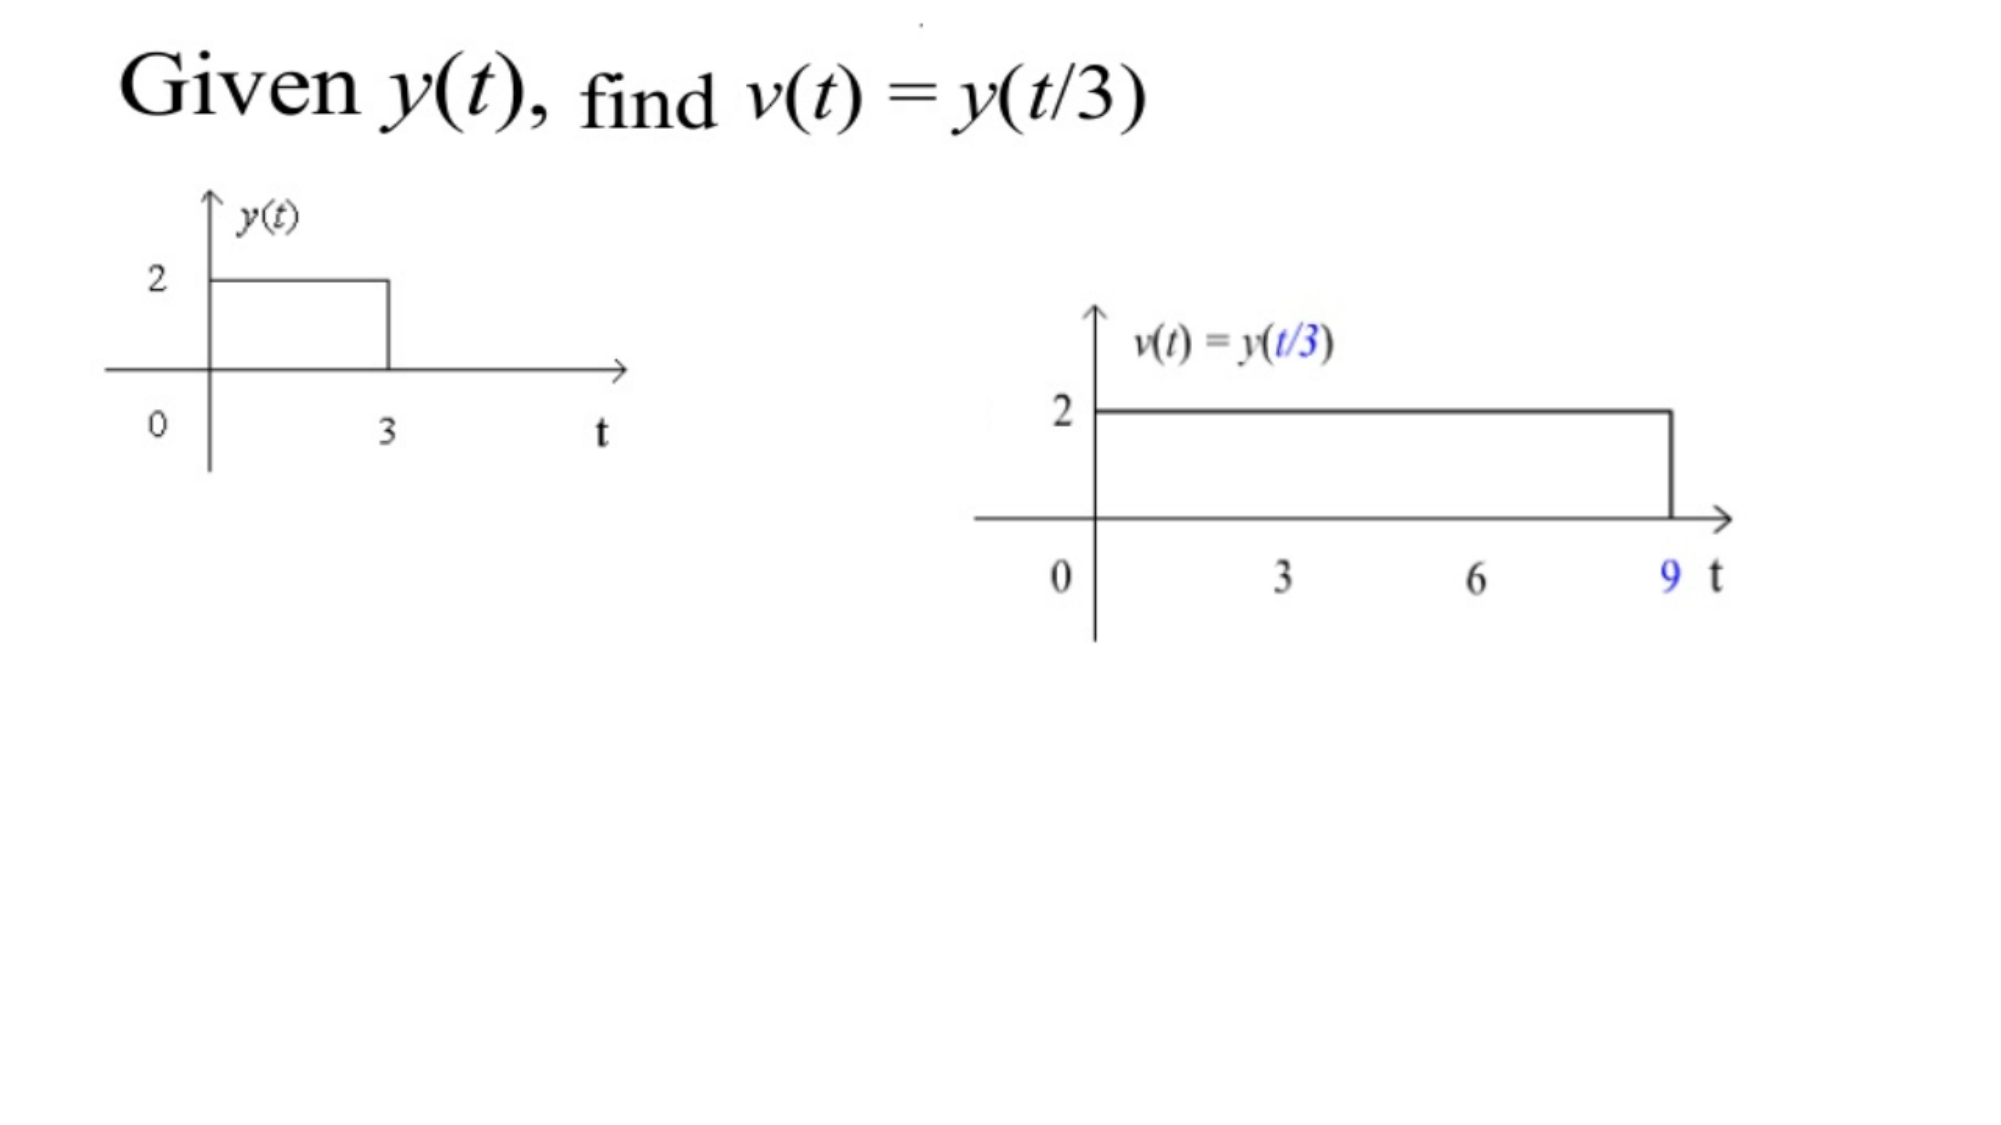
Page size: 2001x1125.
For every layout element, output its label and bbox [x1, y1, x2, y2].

picture [71, 19, 1182, 499]
picture [948, 276, 1755, 651]
